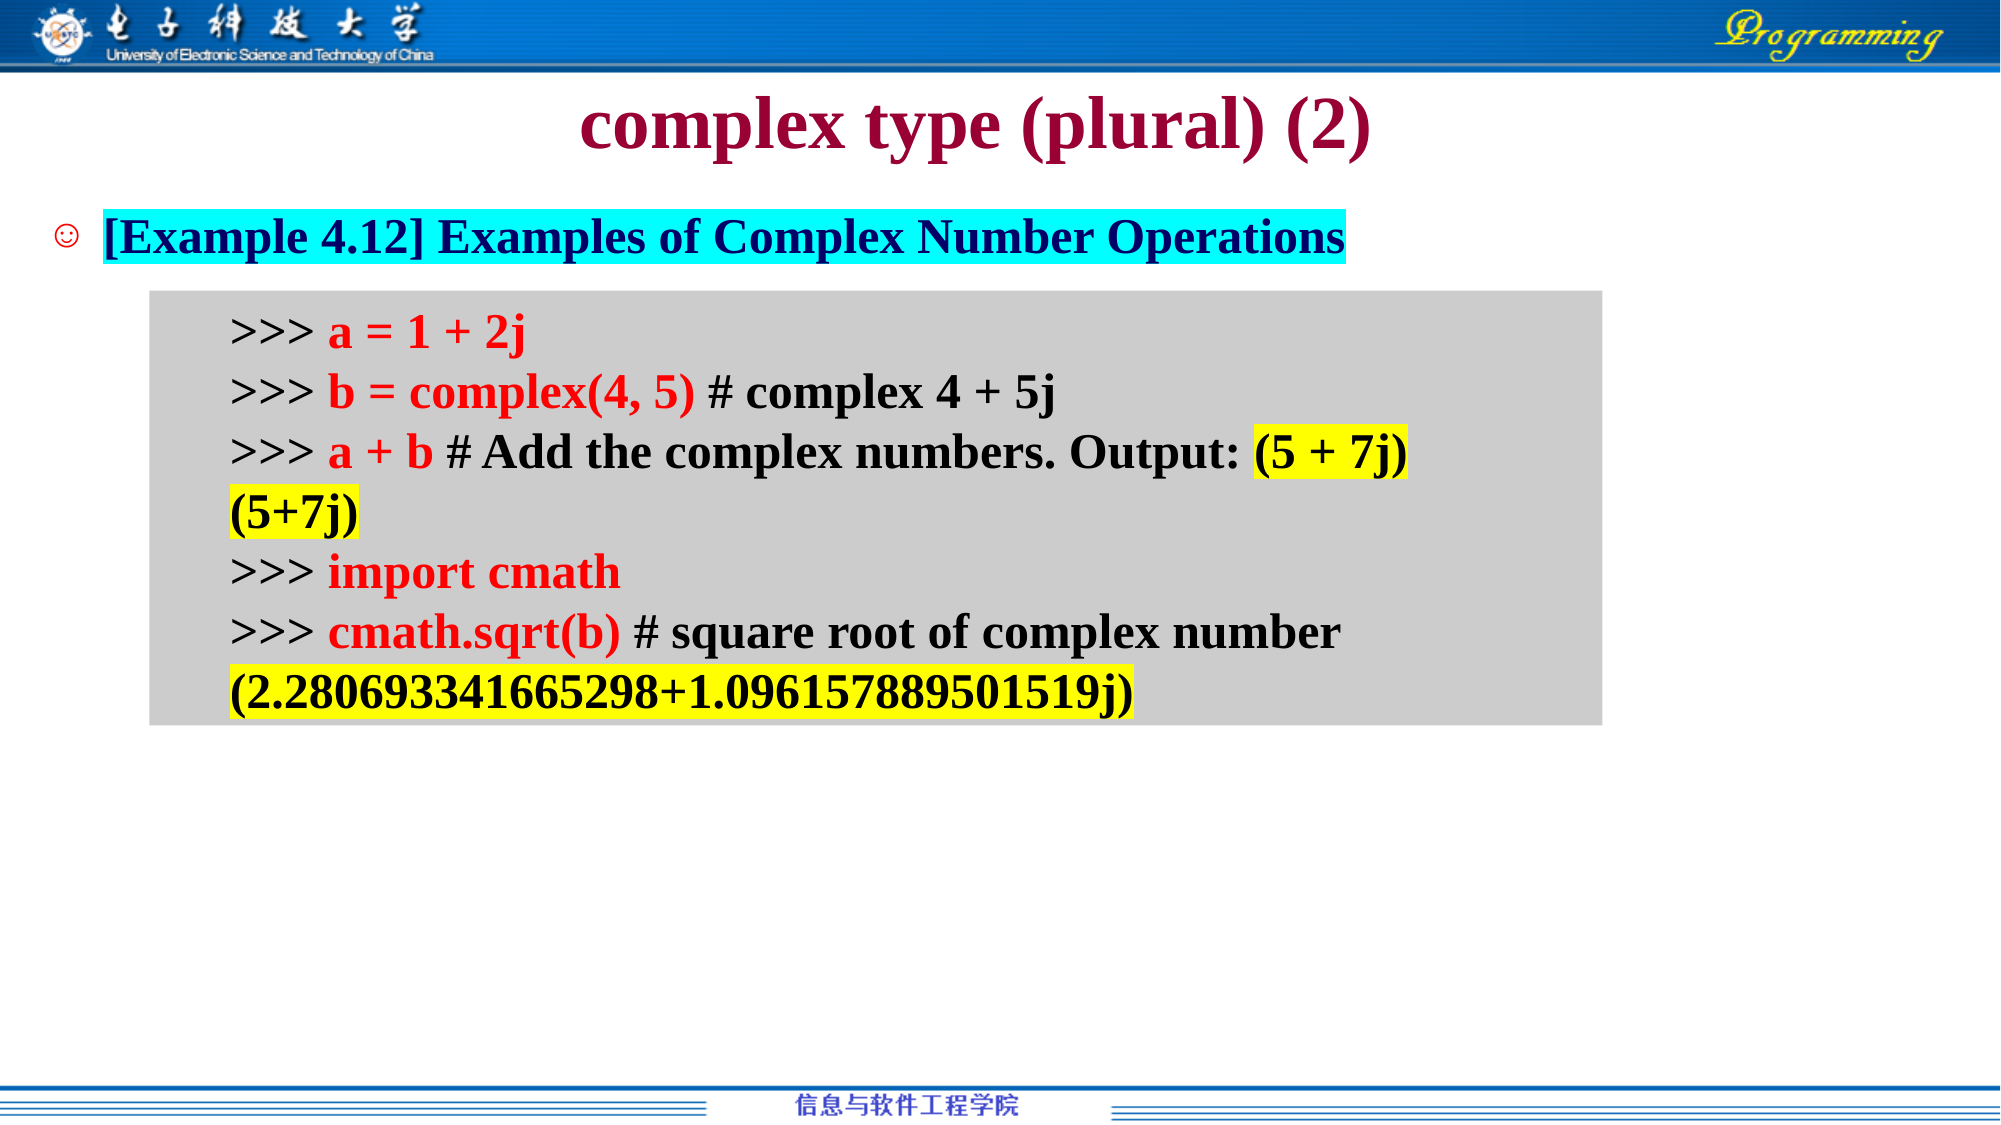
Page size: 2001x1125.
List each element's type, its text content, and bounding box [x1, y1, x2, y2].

text_box >>> a = 1 + 2j >>> b = complex(4, 5) # complex 4 + 5j >>> a + b # Add the complex numbers. Output: (5 + 7j) (5+7j) >>> import cmath >>> cmath.sqrt(b) # square root of complex number (2.280693341665298+1.096157889501519j) [149, 290, 1603, 726]
picture [0, 0, 2001, 1125]
list [Example 4.12] Examples of Complex Number Operations [31, 196, 1656, 896]
title complex type (plural) (2) [184, 78, 1768, 159]
